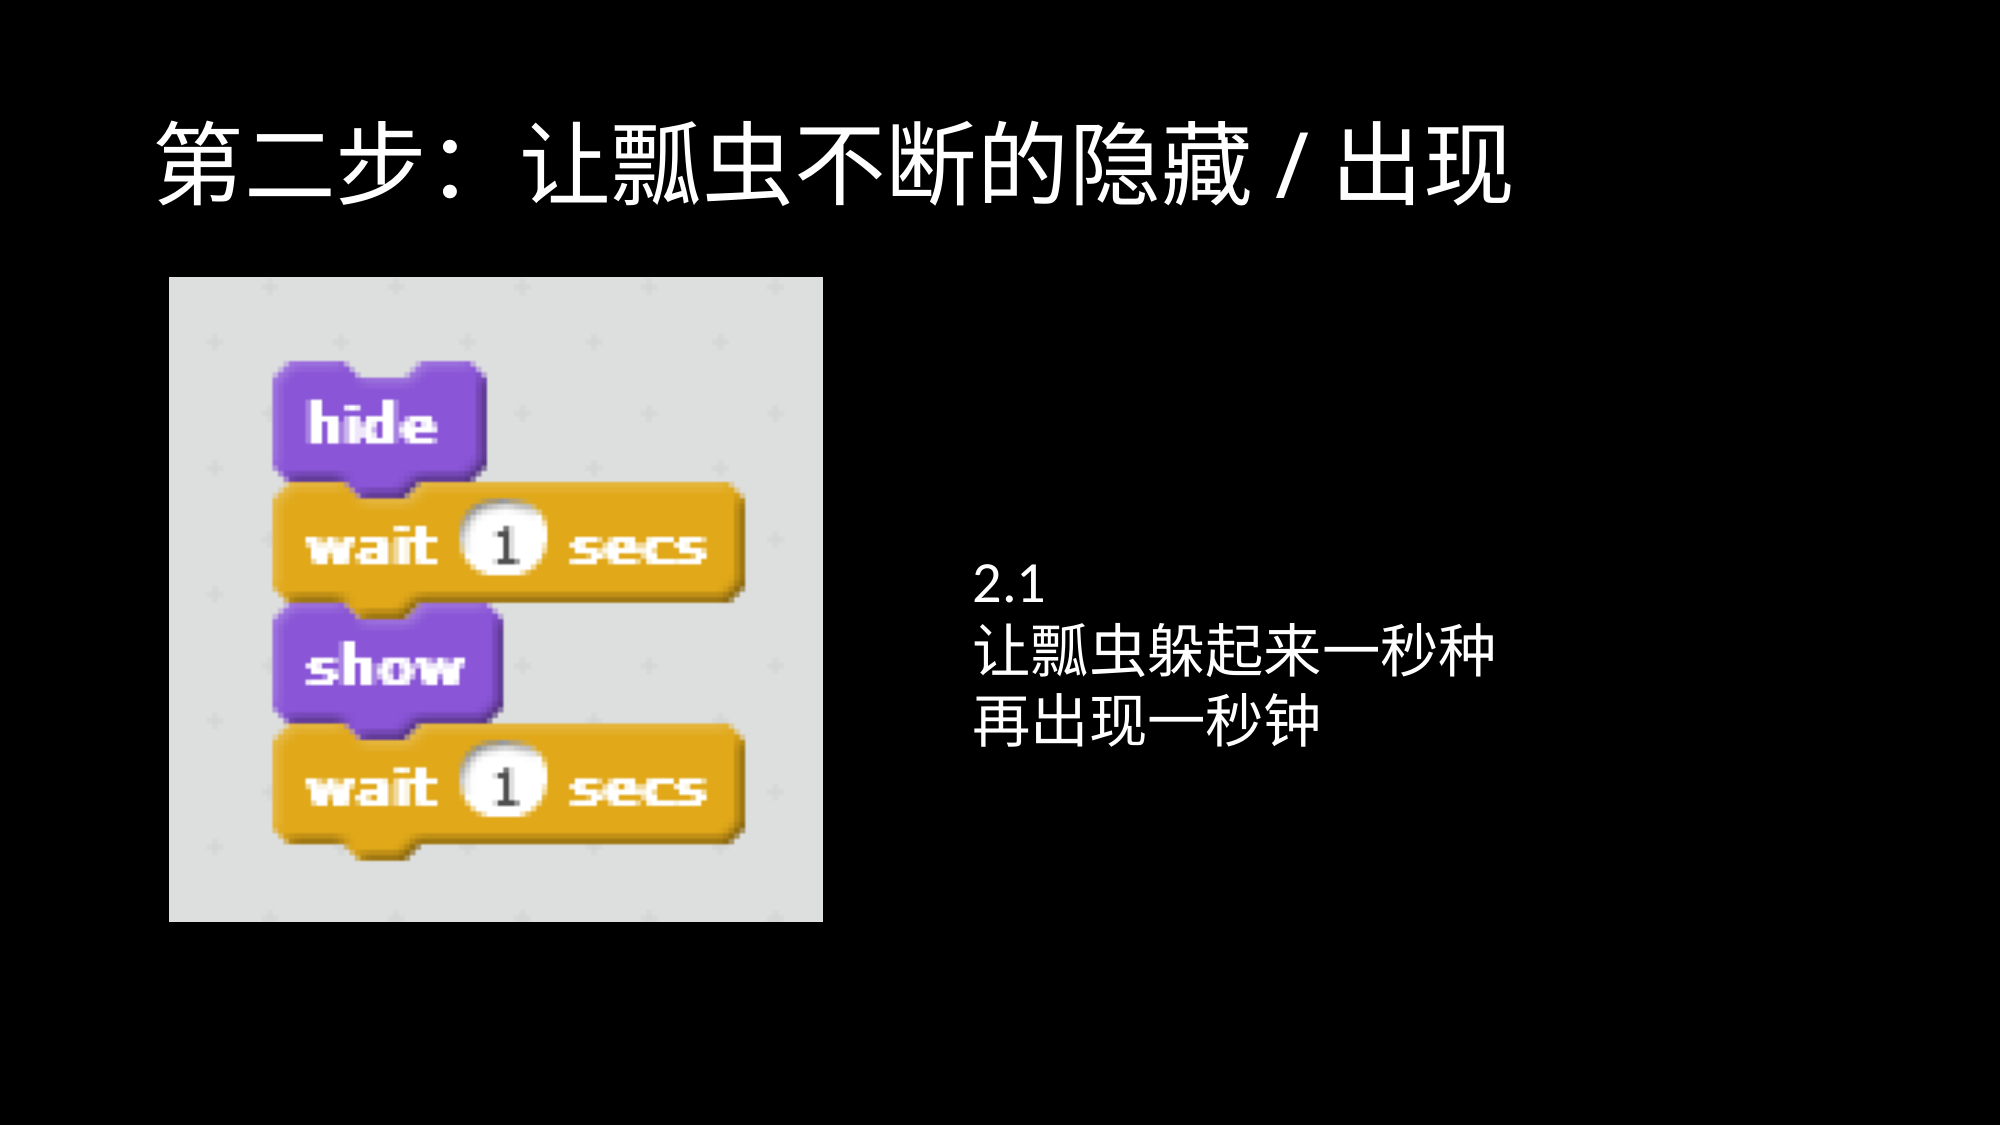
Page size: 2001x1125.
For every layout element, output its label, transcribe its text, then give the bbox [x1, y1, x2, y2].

picture [169, 277, 823, 922]
title 第二步：让瓢虫不断的隐藏/出现 [137, 59, 1863, 278]
text_box 2.1 让瓢虫躲起来一秒种 再出现一秒钟 [957, 537, 1512, 832]
